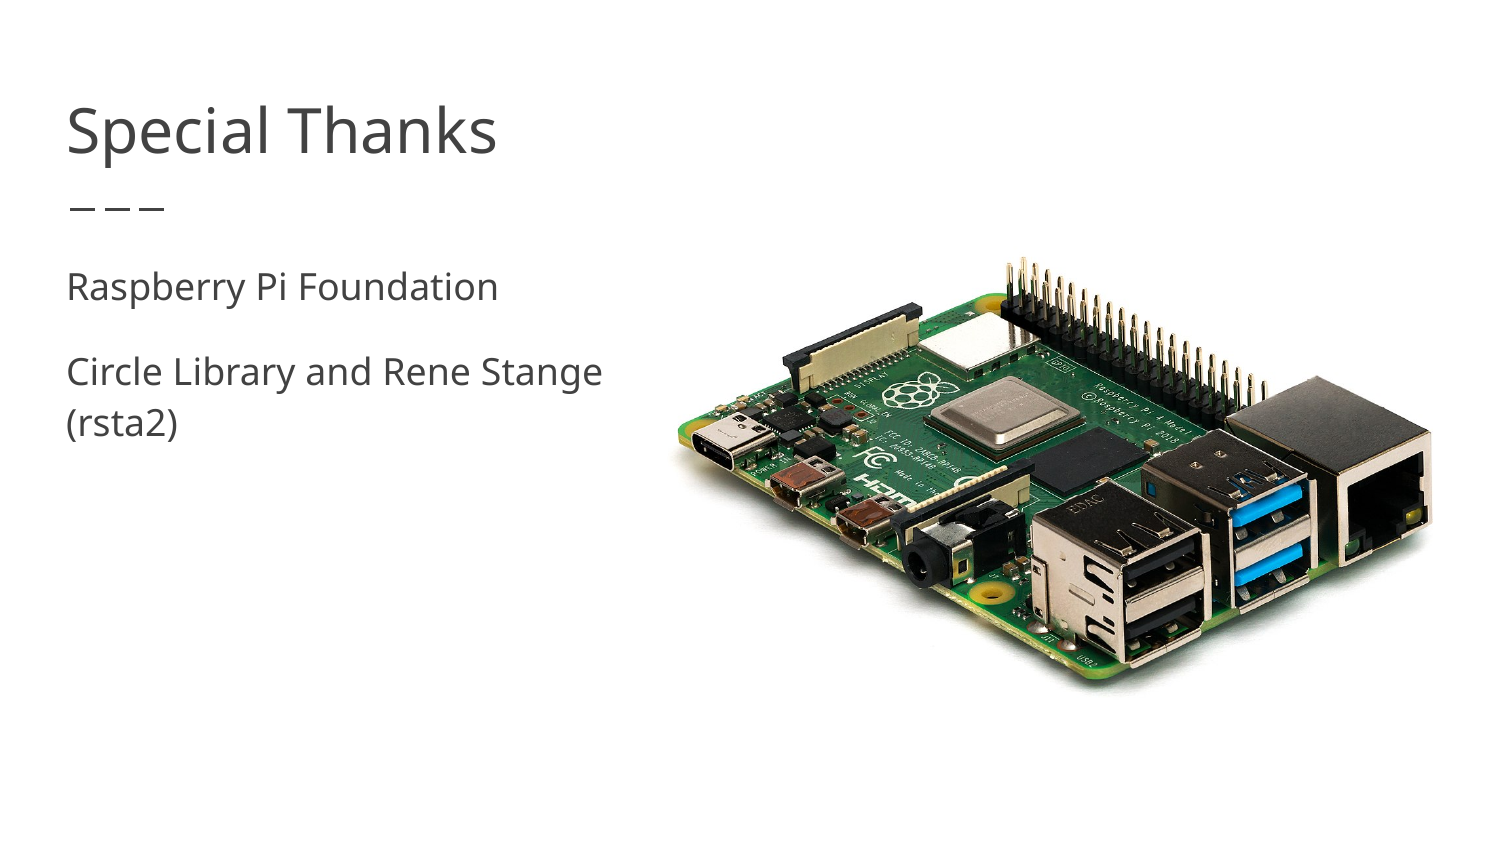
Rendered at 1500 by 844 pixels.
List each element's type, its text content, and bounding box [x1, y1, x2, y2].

title Special Thanks [51, 61, 1449, 182]
picture [657, 246, 1443, 709]
list Raspberry Pi Foundation Circle Library and Rene Stange (rsta2) [51, 240, 666, 750]
